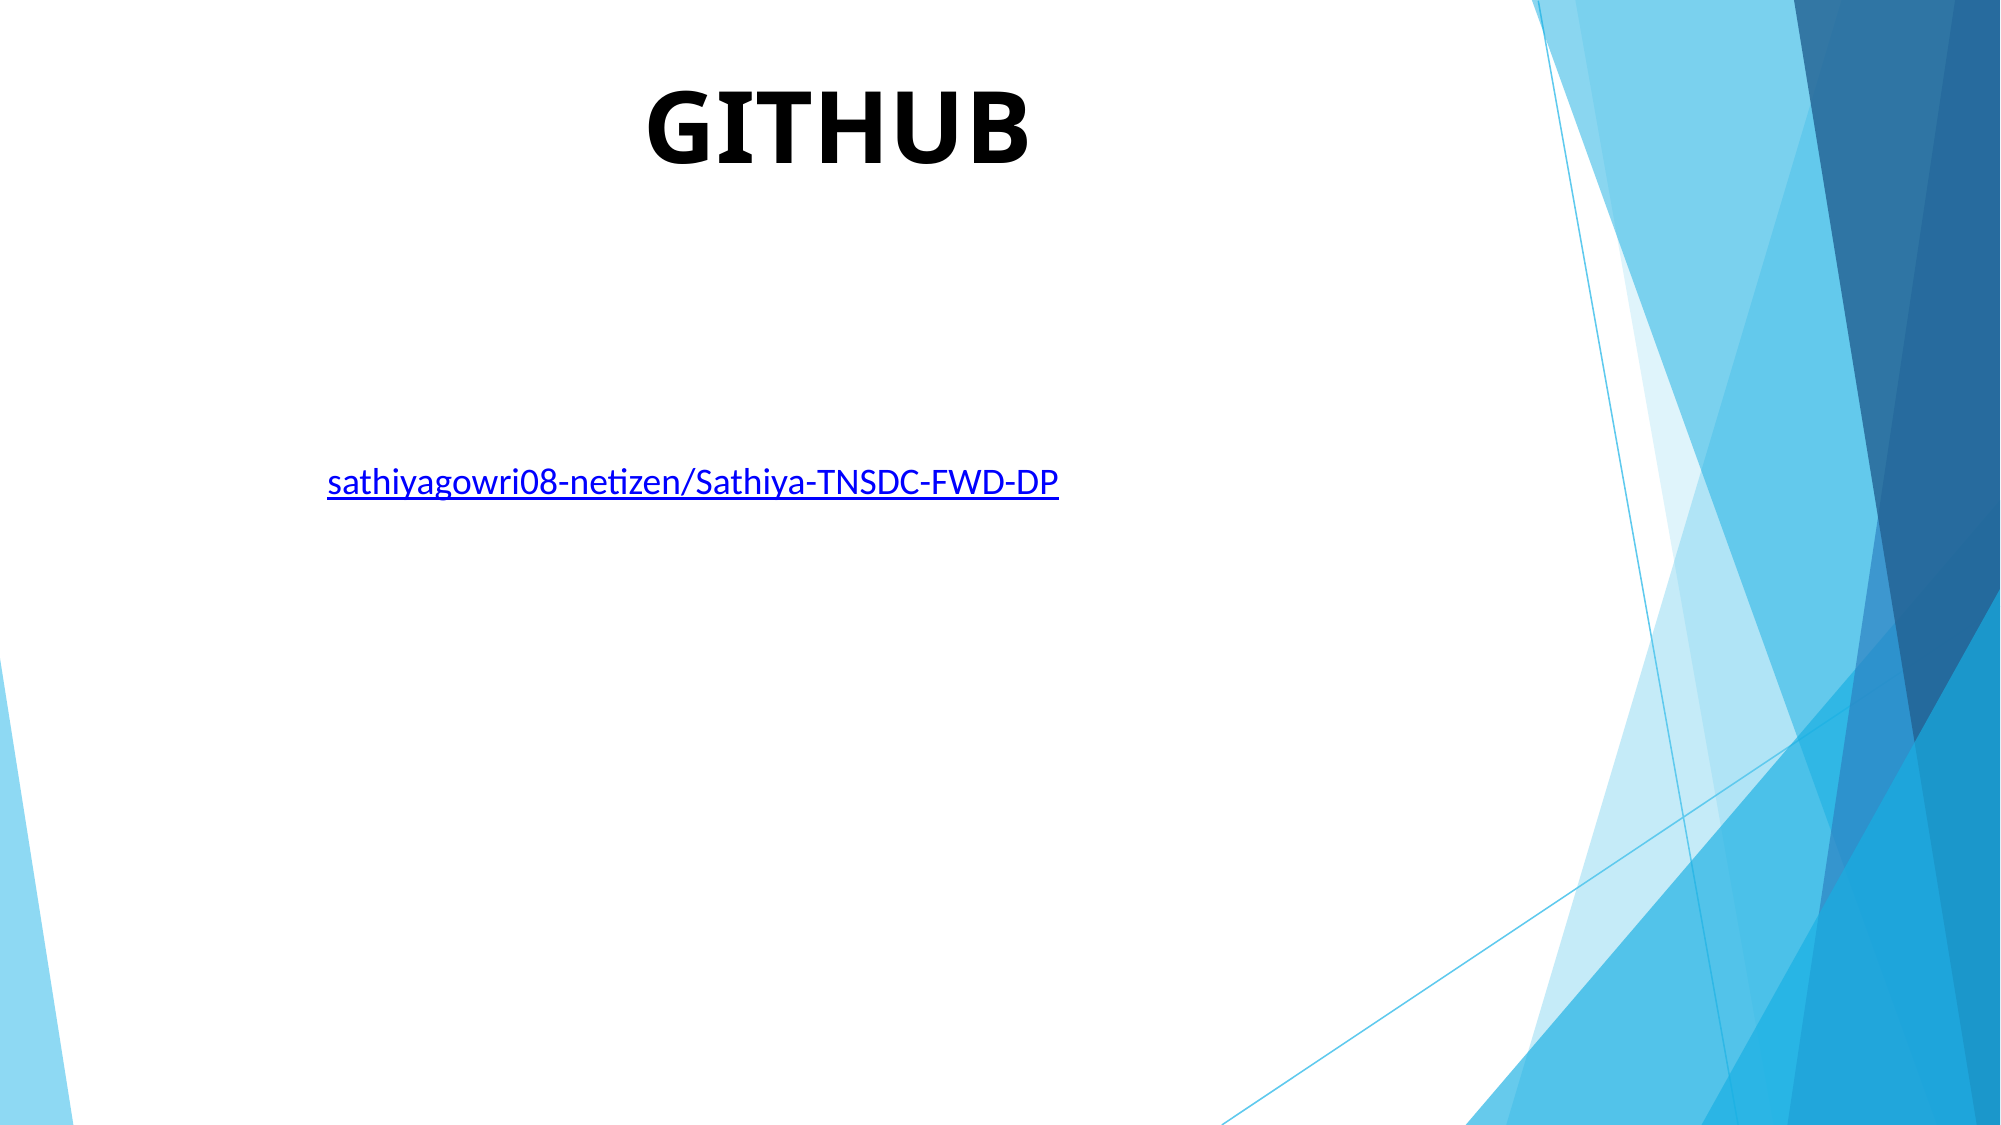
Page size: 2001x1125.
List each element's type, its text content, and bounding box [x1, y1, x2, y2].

text_box sathiyagowri08-netizen/Sathiya-TNSDC-FWD-DP [312, 449, 1639, 510]
title GITHUB [123, 63, 1877, 188]
